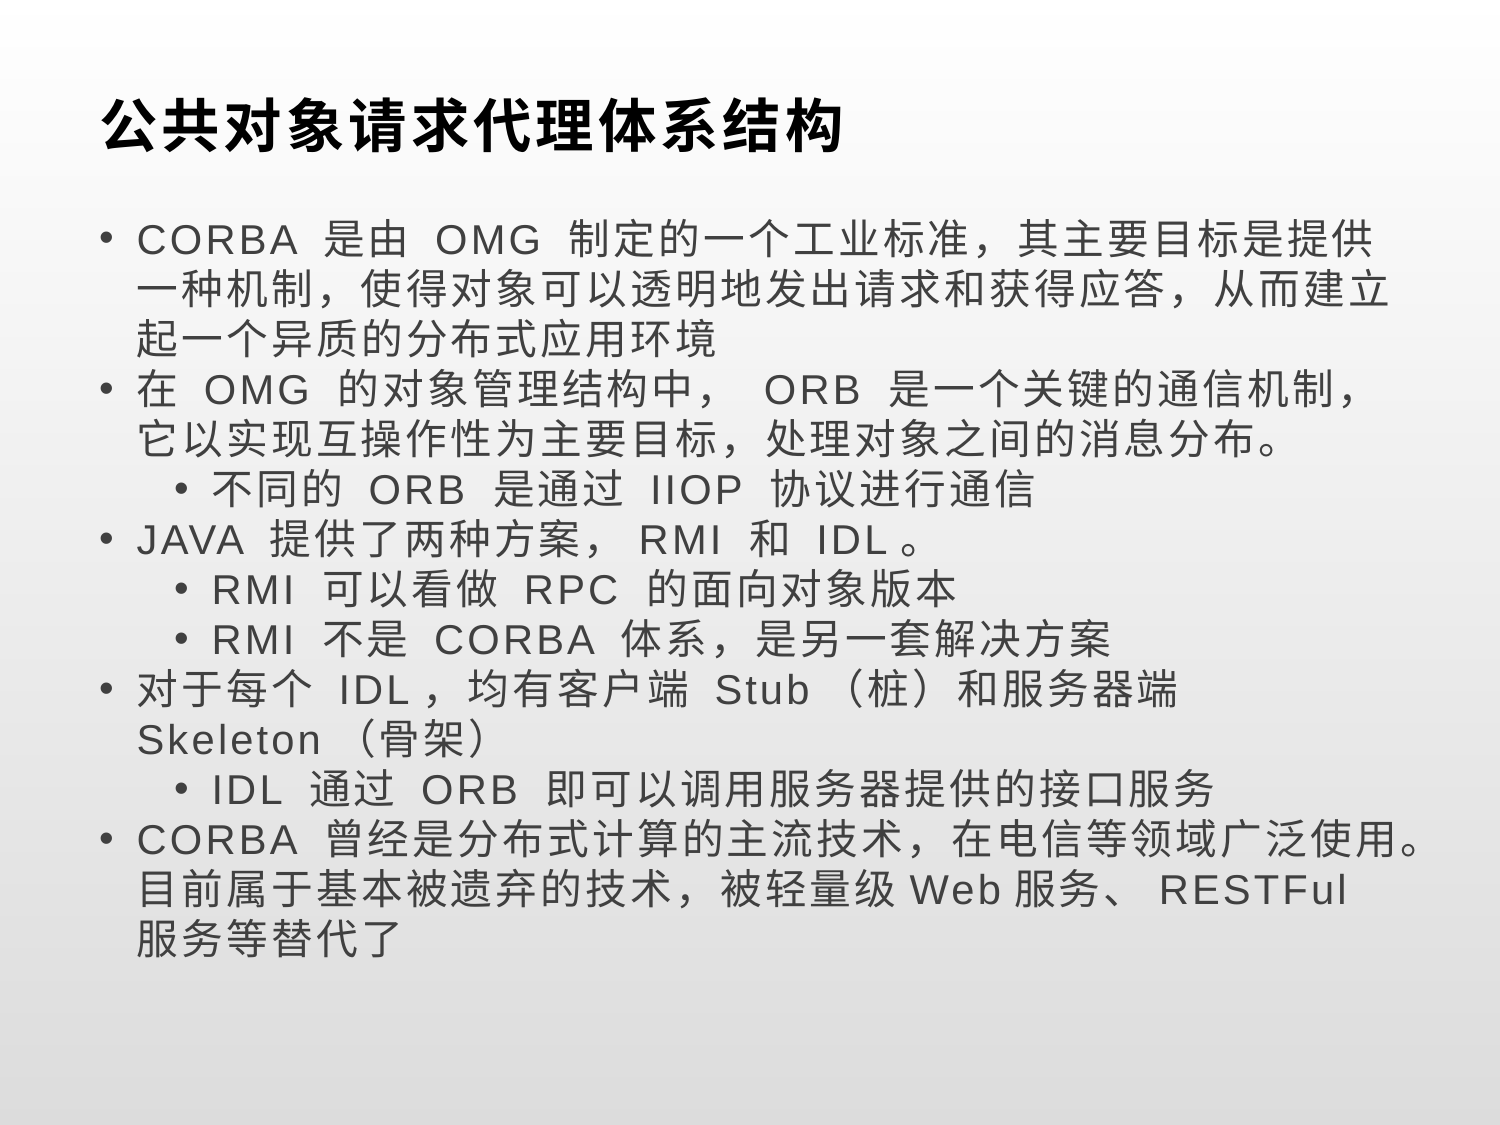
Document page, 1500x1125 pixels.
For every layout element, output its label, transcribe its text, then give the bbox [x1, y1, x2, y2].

title 公共对象请求代理体系结构 [82, 70, 1418, 178]
list CORBA 是由 OMG 制定的一个工业标准，其主要目标是提供一种机制，使得对象可以透明地发出请求和获得应答，从而建立起一个异质的分布式应用环境 在 OMG 的对象管理结构中， ORB 是一个关键的通信机制，它以实现互操作性为主要目标，处理对象之间的消息分布。 不同的 ORB 是通过 IIOP 协议进行通信 JAVA 提供了两种方案，RMI 和 IDL。 RMI 可以看做 RPC 的面向对象版本 RMI 不是 CORBA 体系，是另一套解决方案 对于每个 IDL，均有客户端 Stub（桩）和服务器端 Skeleton（骨架） IDL 通过 ORB 即可以调用服务器提供的接口服务 CORBA 曾经是分布式计算的主流技术，在电信等领域广泛使用。目前属于基本被遗弃的技术，被轻量级Web服务、RESTFul 服务等替代了 [82, 212, 1418, 1040]
